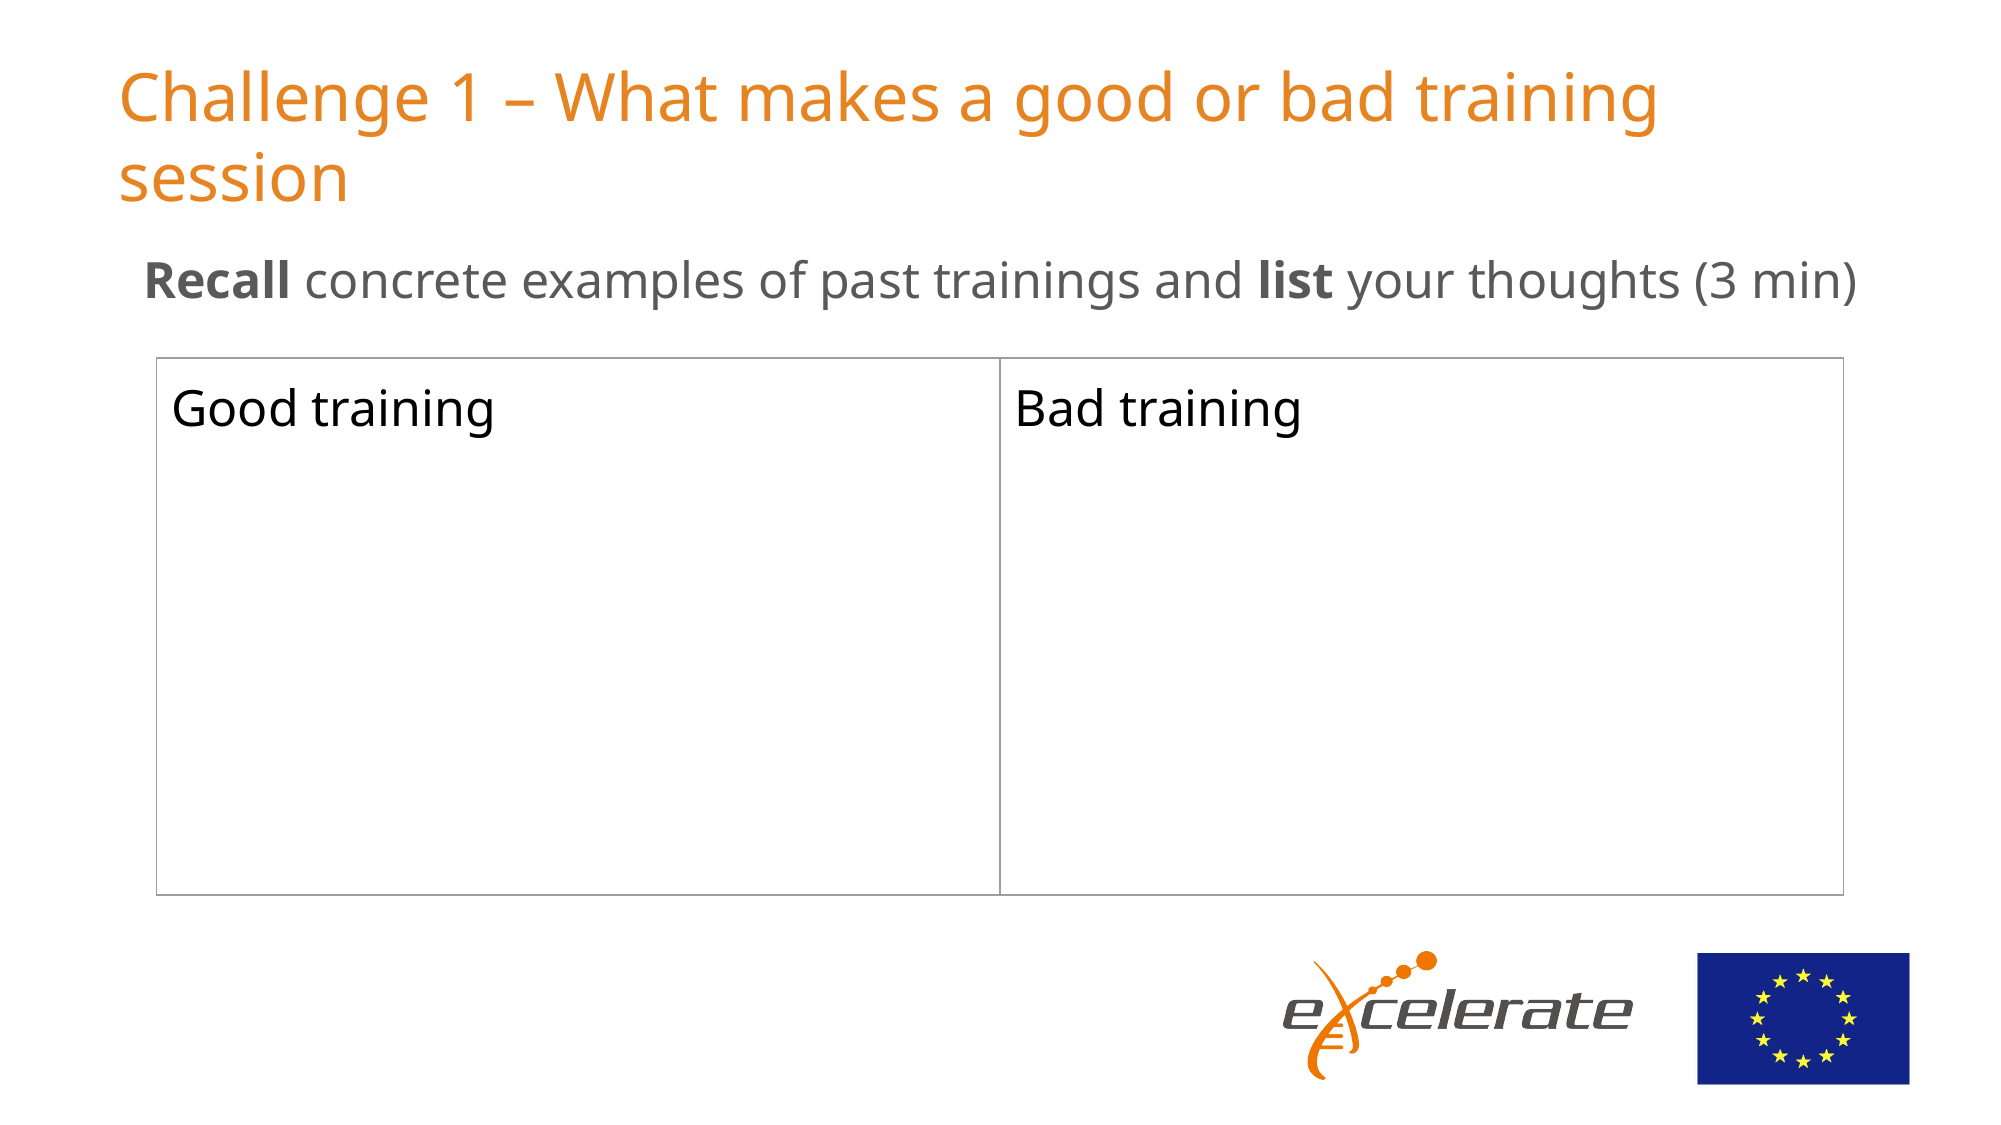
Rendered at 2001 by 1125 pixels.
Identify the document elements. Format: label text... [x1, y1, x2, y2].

table_header Bad training [1001, 359, 1843, 894]
title Challenge 1 – What makes a good or bad training session [118, 54, 1902, 138]
list Recall concrete examples of past trainings and list your thoughts (3 min) [118, 248, 1902, 963]
table_header Good training [157, 359, 999, 894]
picture [1693, 949, 1913, 1088]
picture [1283, 963, 1633, 1080]
